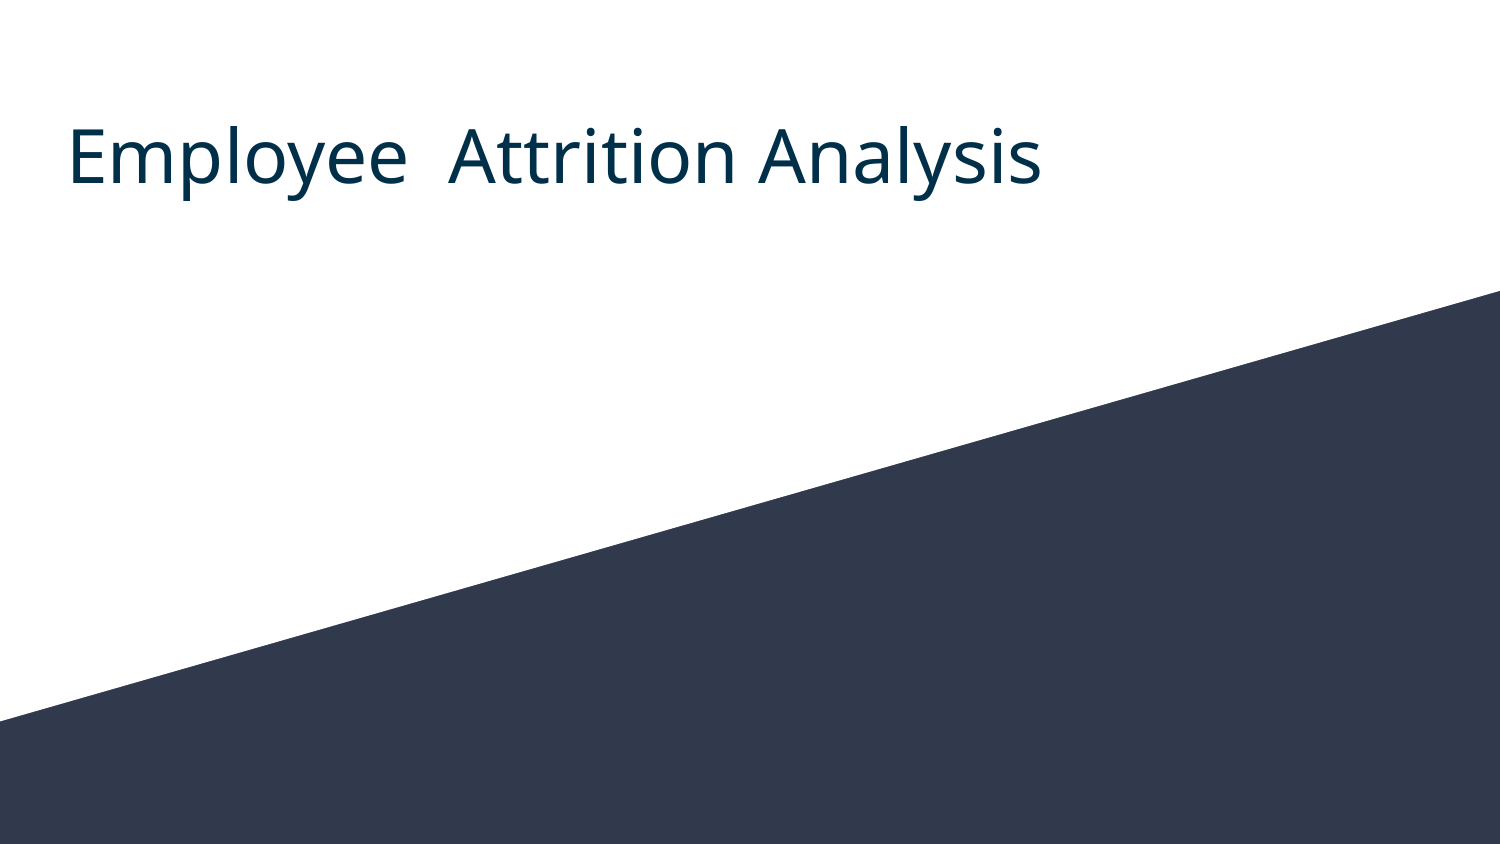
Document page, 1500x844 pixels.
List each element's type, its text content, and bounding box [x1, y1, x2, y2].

title Employee Attrition Analysis [51, 88, 1449, 299]
